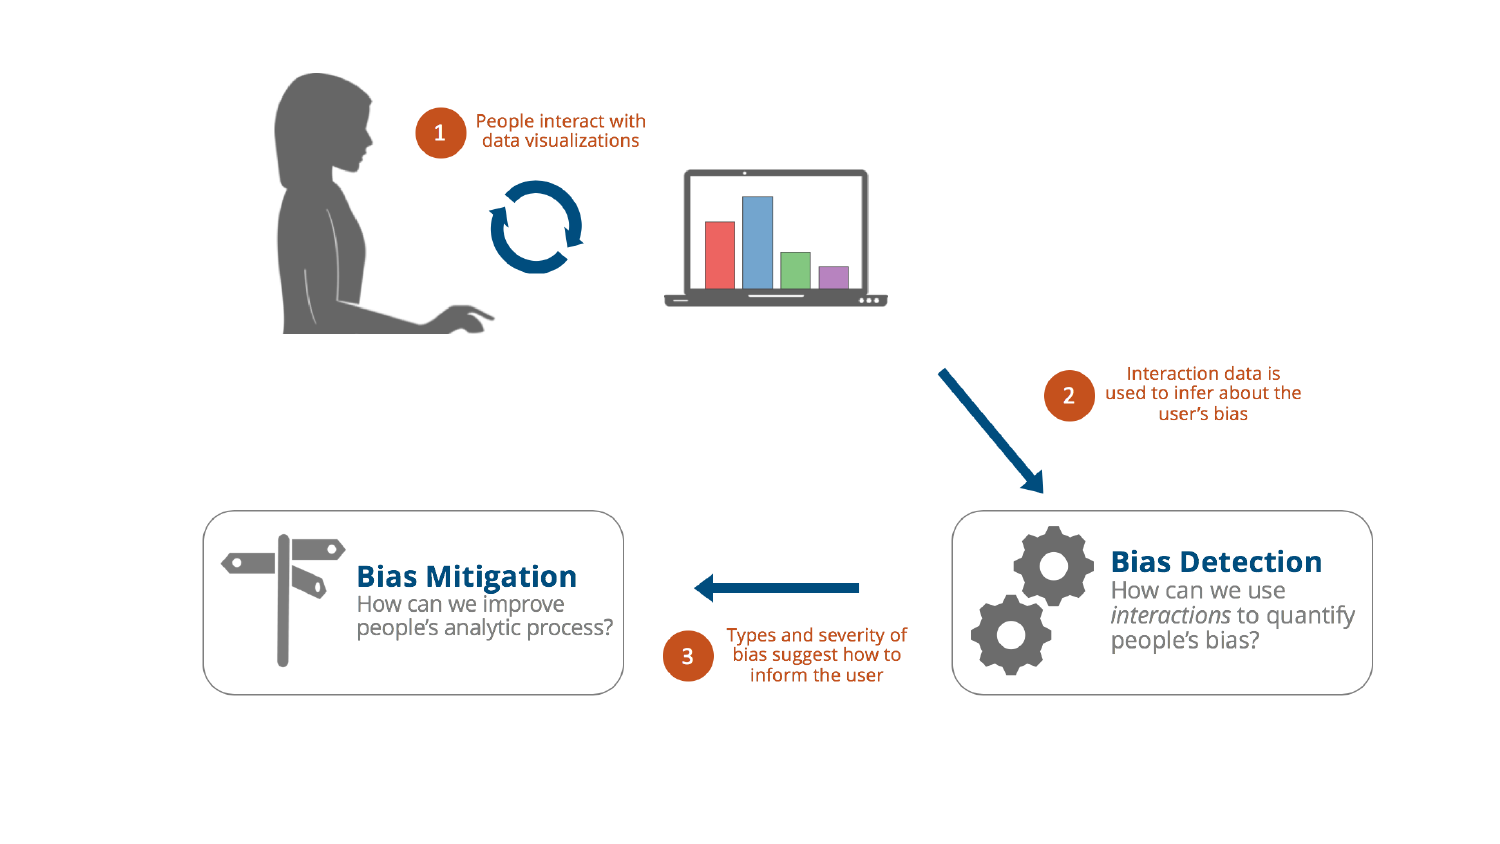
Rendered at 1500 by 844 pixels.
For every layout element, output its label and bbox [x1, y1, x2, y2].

picture [24, 24, 1476, 785]
